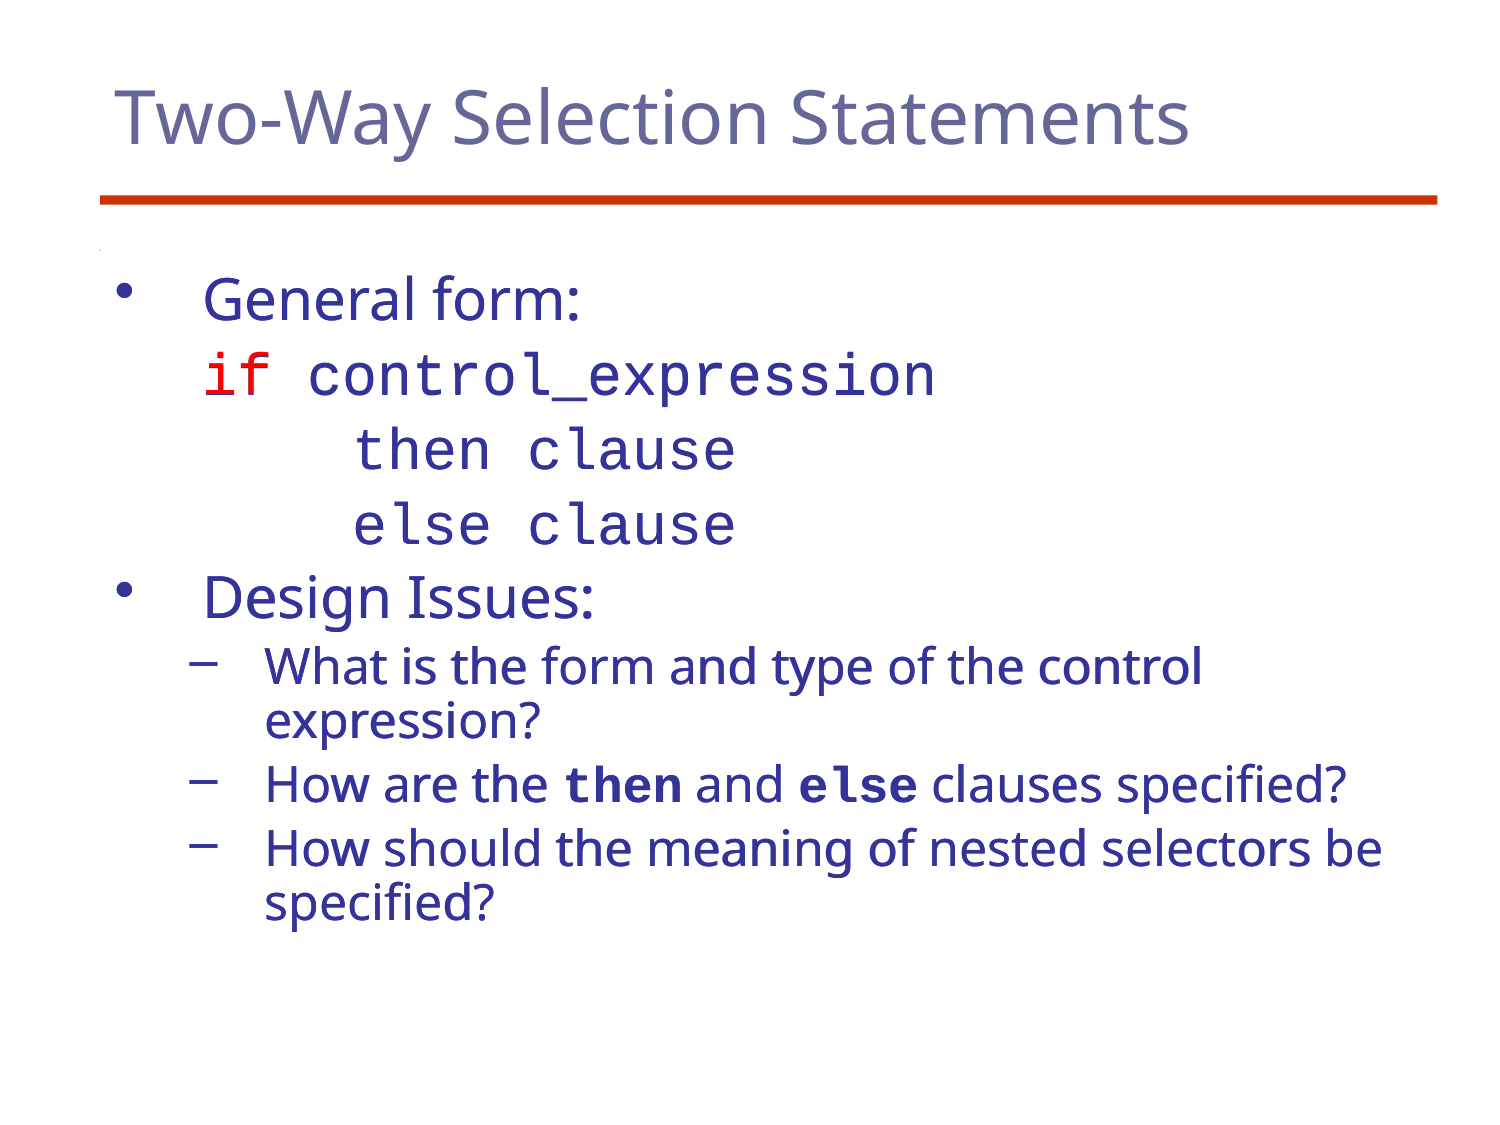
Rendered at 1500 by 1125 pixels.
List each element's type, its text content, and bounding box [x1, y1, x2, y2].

text_box General form: if control_expression then clause else clause Design Issues: What is the form and type of the control expression? How are the then and else clauses specified? How should the meaning of nested selectors be specified? [99, 262, 1438, 1013]
title Two-Way Selection Statements [99, 62, 1438, 250]
